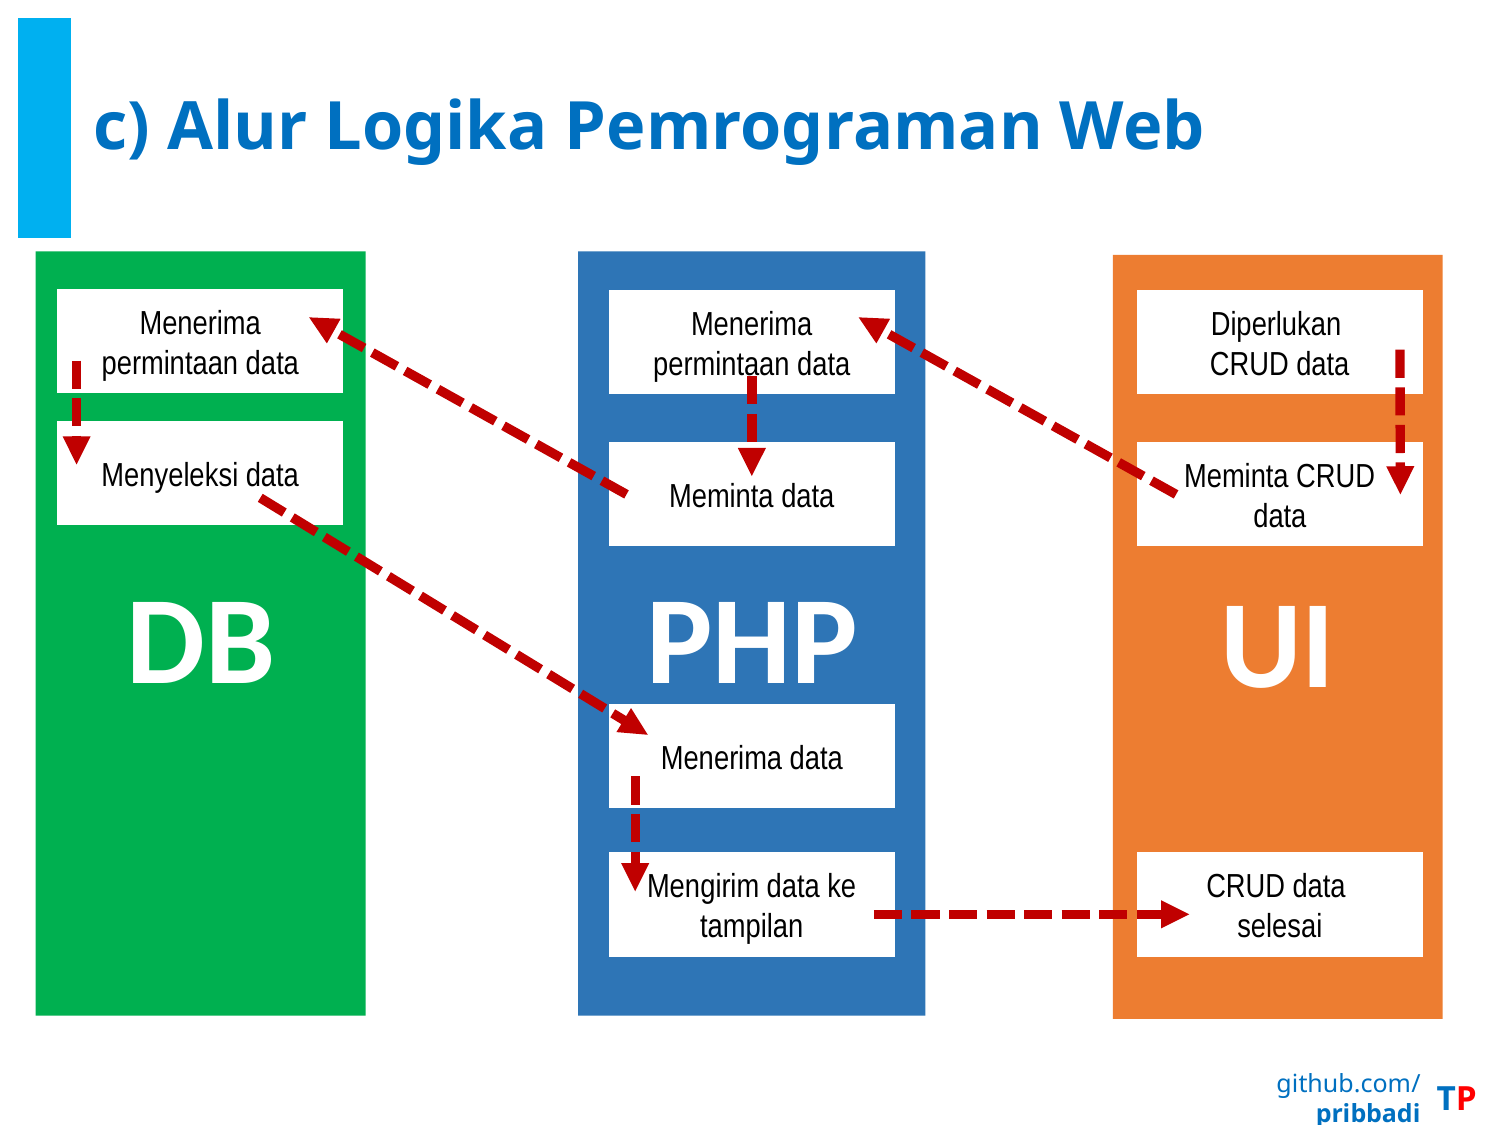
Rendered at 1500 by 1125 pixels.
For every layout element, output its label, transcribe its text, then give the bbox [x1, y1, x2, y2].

text_box PHP [636, 495, 926, 914]
text_box PHP [627, 394, 751, 442]
text_box UI [1112, 254, 1444, 1020]
text_box Meminta data [626, 442, 895, 546]
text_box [858, 317, 1176, 495]
text_box Menerima permintaan data [609, 290, 895, 394]
text_box PHP [752, 394, 858, 442]
text_box Menerima data [609, 704, 895, 808]
text_box Menerima permintaan data [57, 289, 343, 393]
text_box DB [35, 250, 367, 1017]
text_box PHP [577, 250, 926, 317]
text_box PHP [577, 735, 926, 1017]
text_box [309, 317, 627, 495]
text_box Diperlukan CRUD data [1137, 290, 1423, 394]
text_box Mengirim data ke tampilan [609, 852, 895, 957]
text_box Meminta CRUD data [1137, 442, 1423, 546]
text_box CRUD data selesai [1137, 852, 1423, 957]
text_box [260, 497, 648, 735]
text_box Menyeleksi data [57, 421, 343, 525]
title c) Alur Logika Pemrograman Web [78, 19, 1443, 237]
